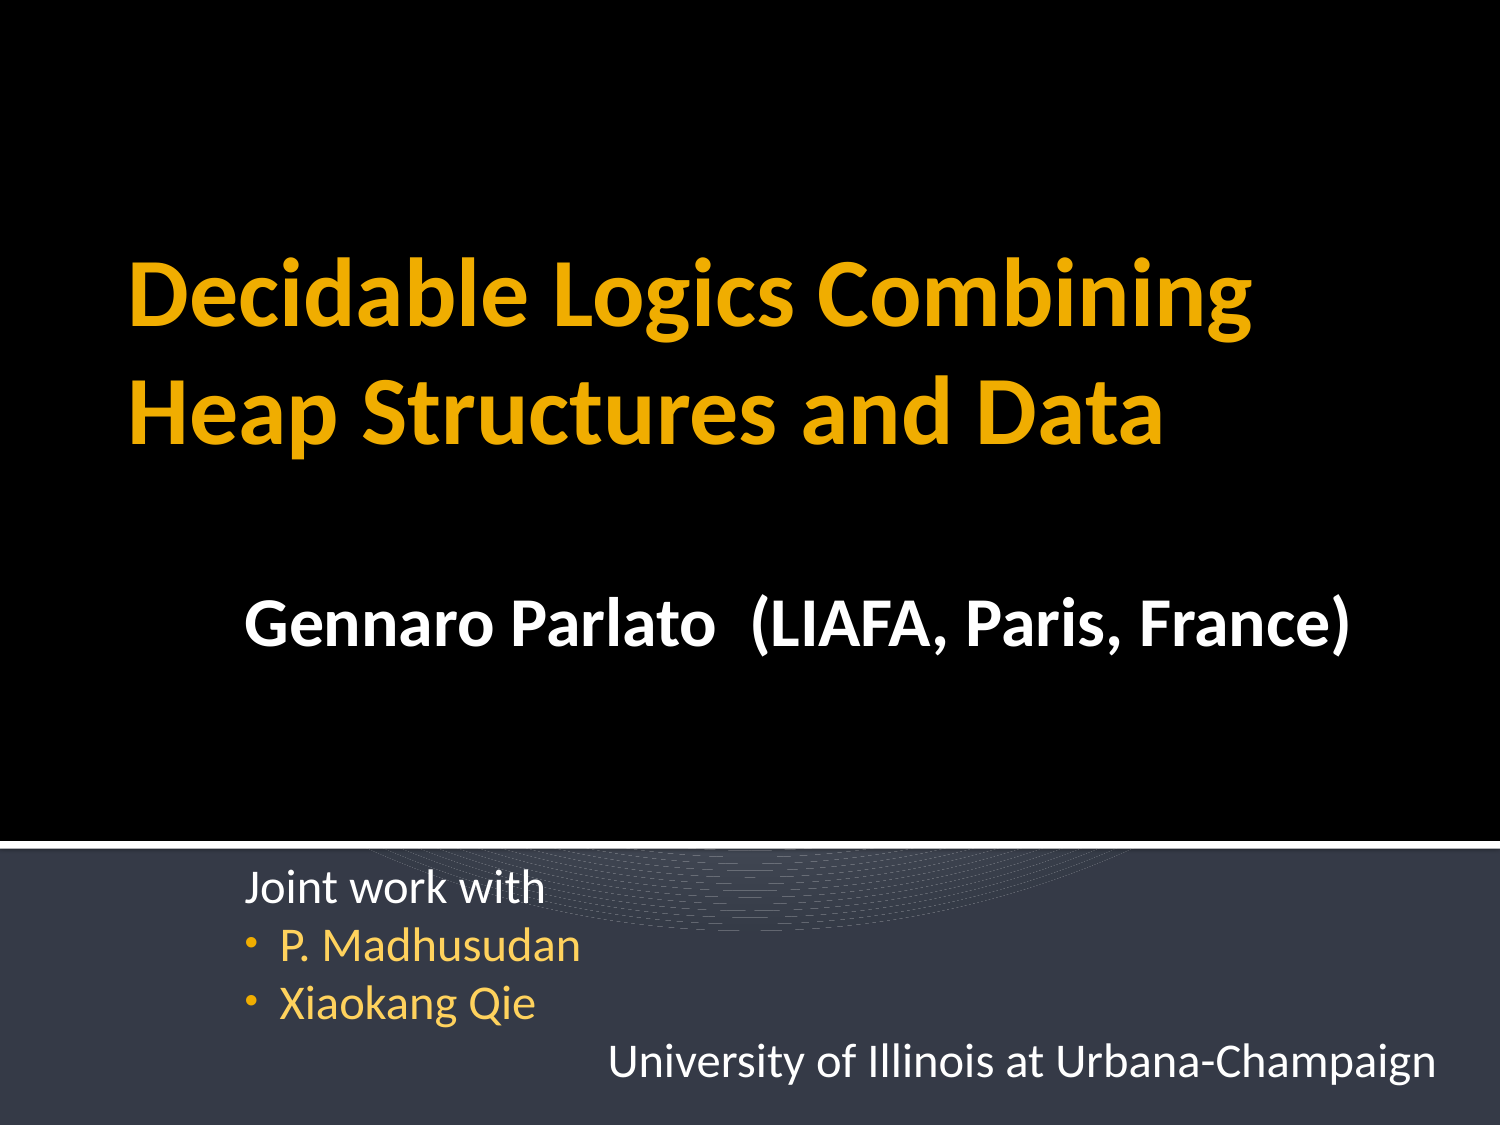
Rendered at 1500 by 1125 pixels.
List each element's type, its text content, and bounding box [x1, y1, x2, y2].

subtitle Gennaro Parlato (LIAFA, Paris, France) Joint work with P. Madhusudan Xiaokang Qie University of Illinois at Urbana-Champaign [225, 562, 1450, 1088]
title Decidable Logics Combining Heap Structures and Data [112, 228, 1388, 470]
